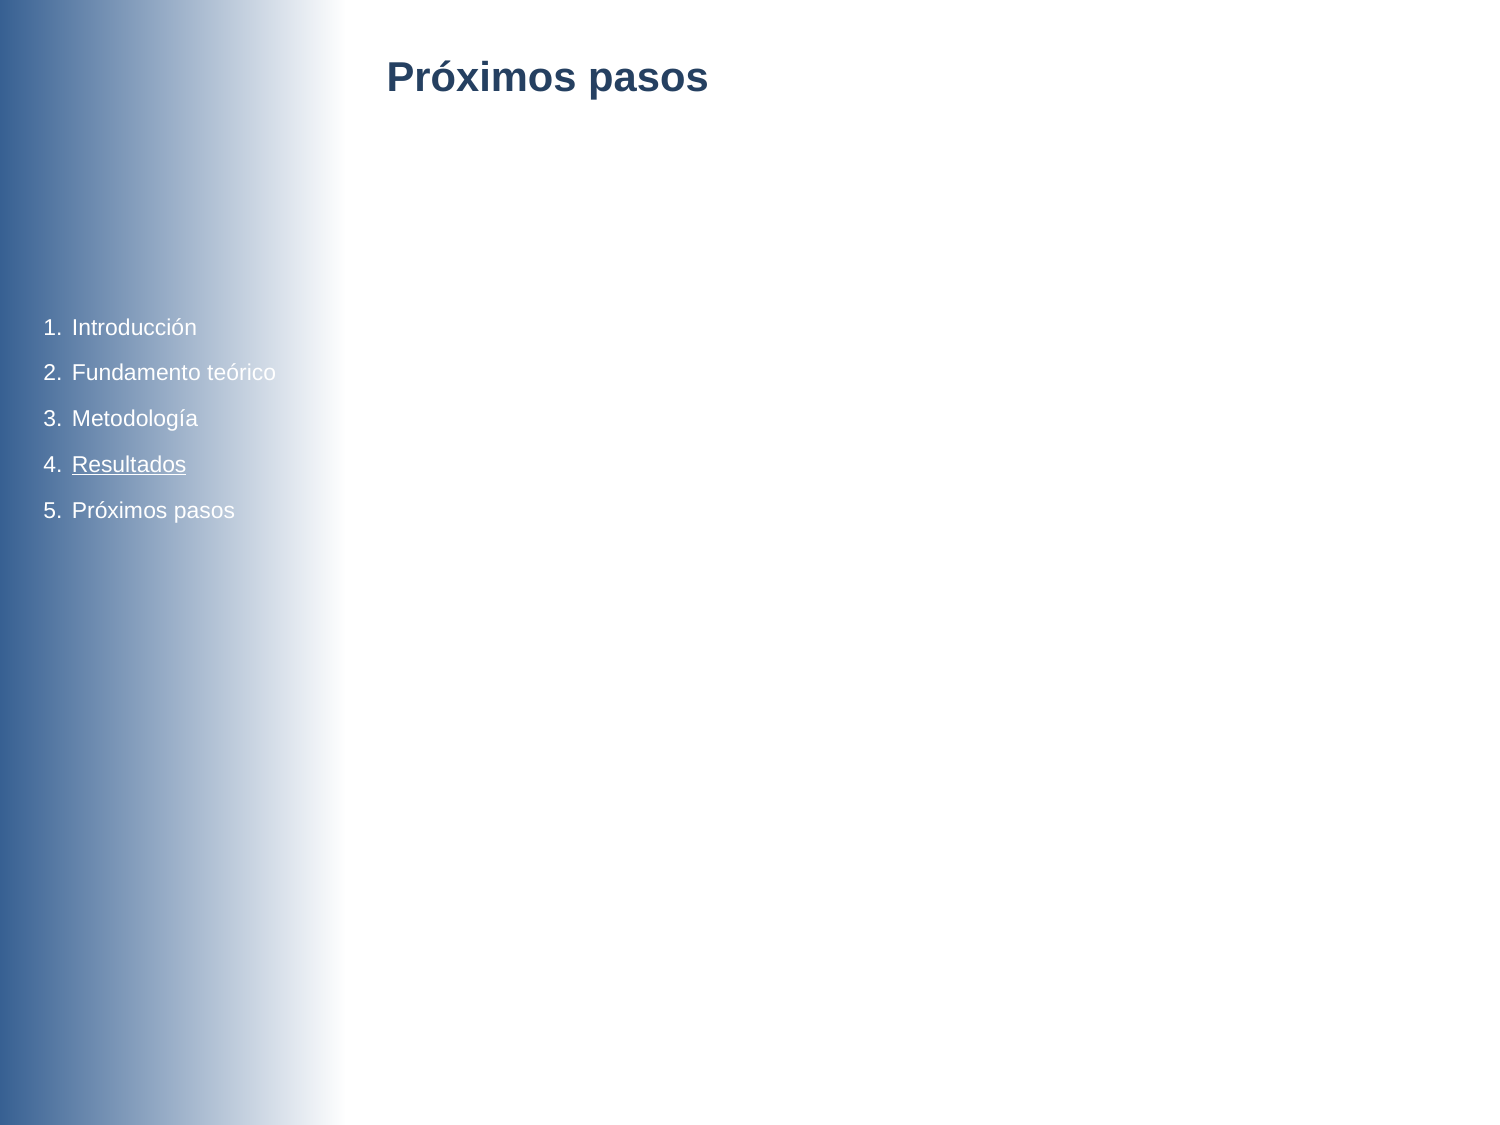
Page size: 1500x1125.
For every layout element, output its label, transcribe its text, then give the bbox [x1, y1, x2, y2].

text_box Próximos pasos [371, 42, 1270, 108]
text_box Introducción Fundamento teórico Metodología Resultados Próximos pasos [28, 290, 293, 1061]
